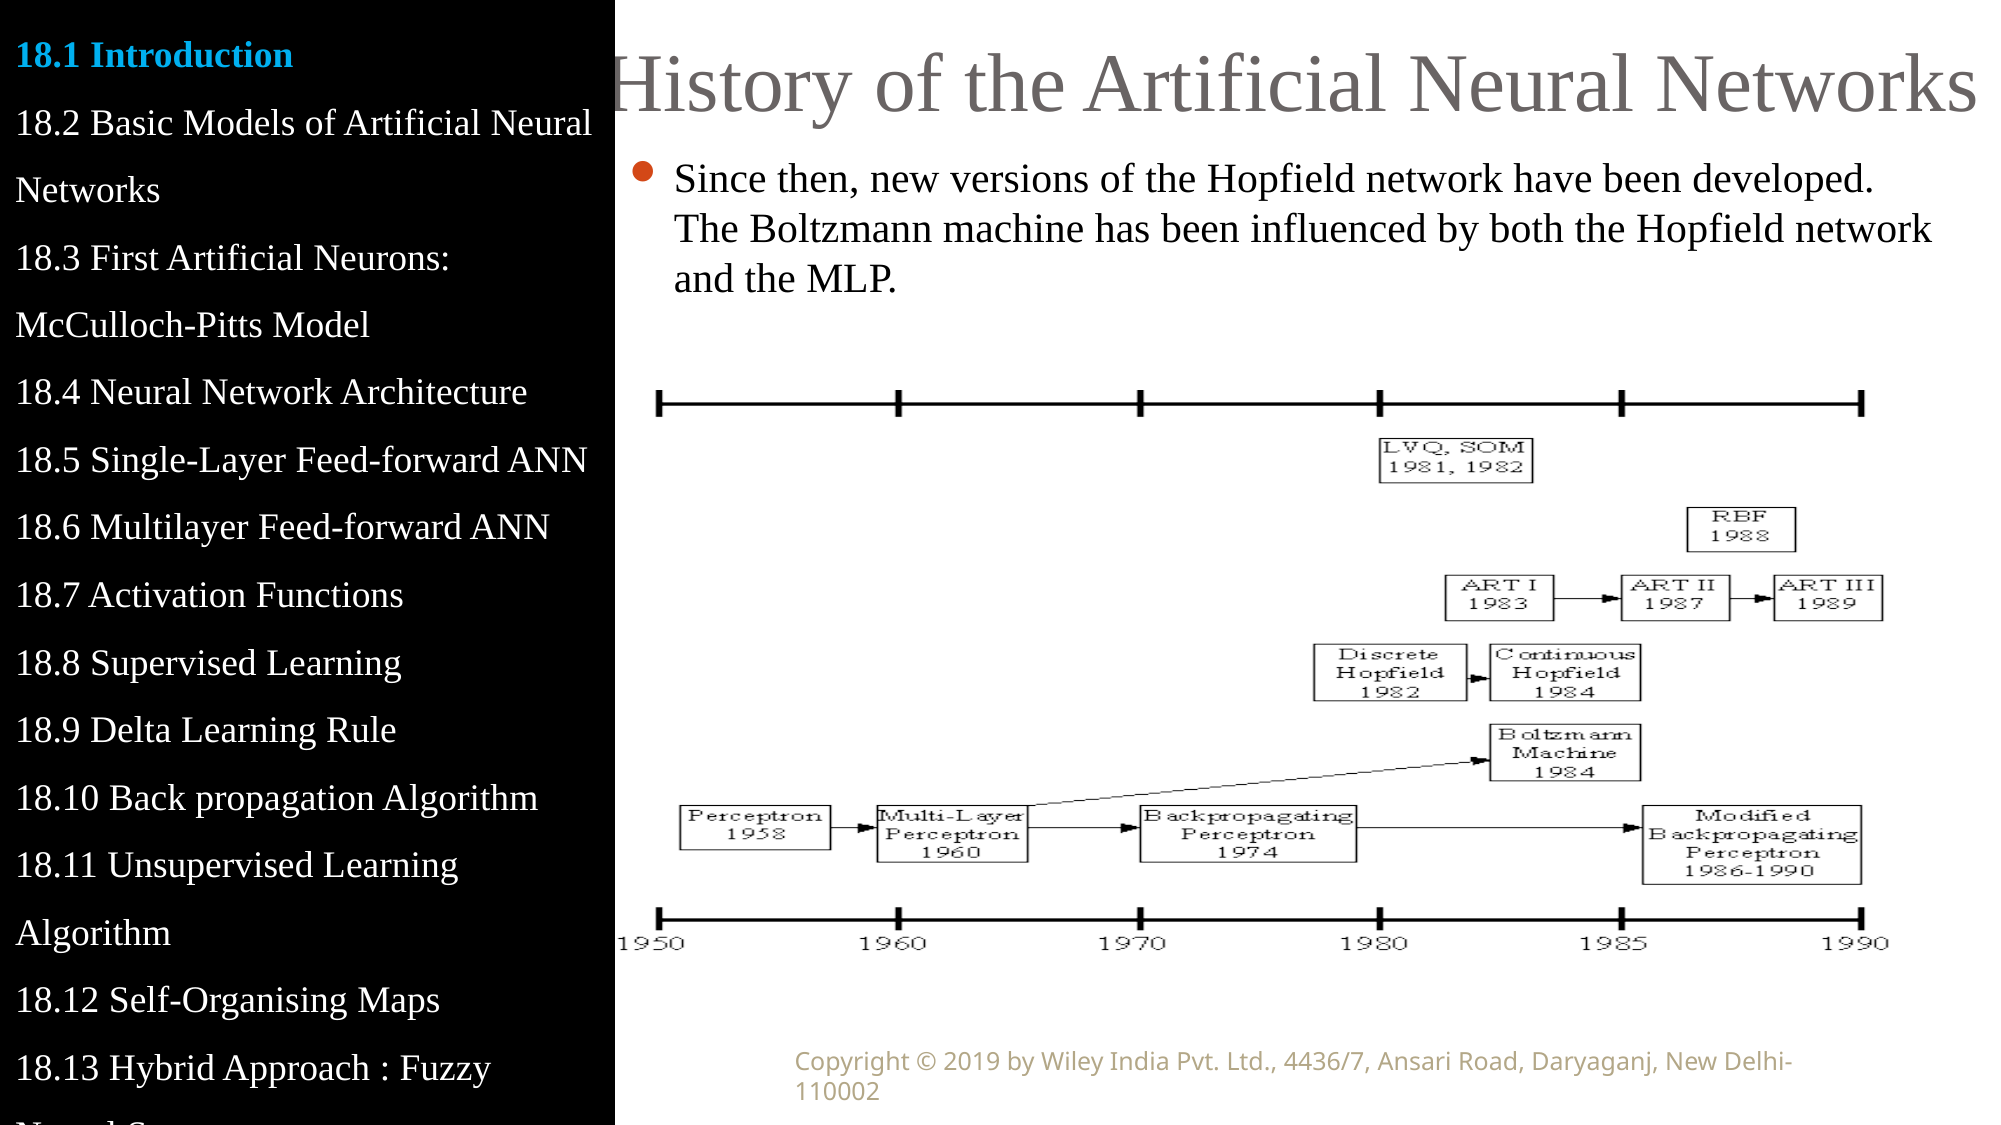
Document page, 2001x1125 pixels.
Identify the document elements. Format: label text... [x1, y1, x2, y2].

text_box 18.1 Introduction 18.2 Basic Models of Artificial Neural Networks 18.3 First Artificial Neurons: McCulloch-Pitts Model 18.4 Neural Network Architecture 18.5 Single-Layer Feed-forward ANN 18.6 Multilayer Feed-forward ANN 18.7 Activation Functions 18.8 Supervised Learning 18.9 Delta Learning Rule 18.10 Back propagation Algorithm 18.11 Unsupervised Learning Algorithm 18.12 Self-Organising Maps 18.13 Hybrid Approach : Fuzzy Neural Systems [0, 0, 615, 1125]
text_box Since then, new versions of the Hopfield network have been developed. The Boltzmann machine has been influenced by both the Hopfield network and the MLP. [615, 143, 1965, 309]
text_box History of the Artificial Neural Networks [615, 20, 2000, 144]
picture [614, 390, 1903, 954]
footer Copyright © 2019 by Wiley India Pvt. Ltd., 4436/7, Ansari Road, Daryaganj, New Delhi-110002 [779, 1034, 1884, 1113]
